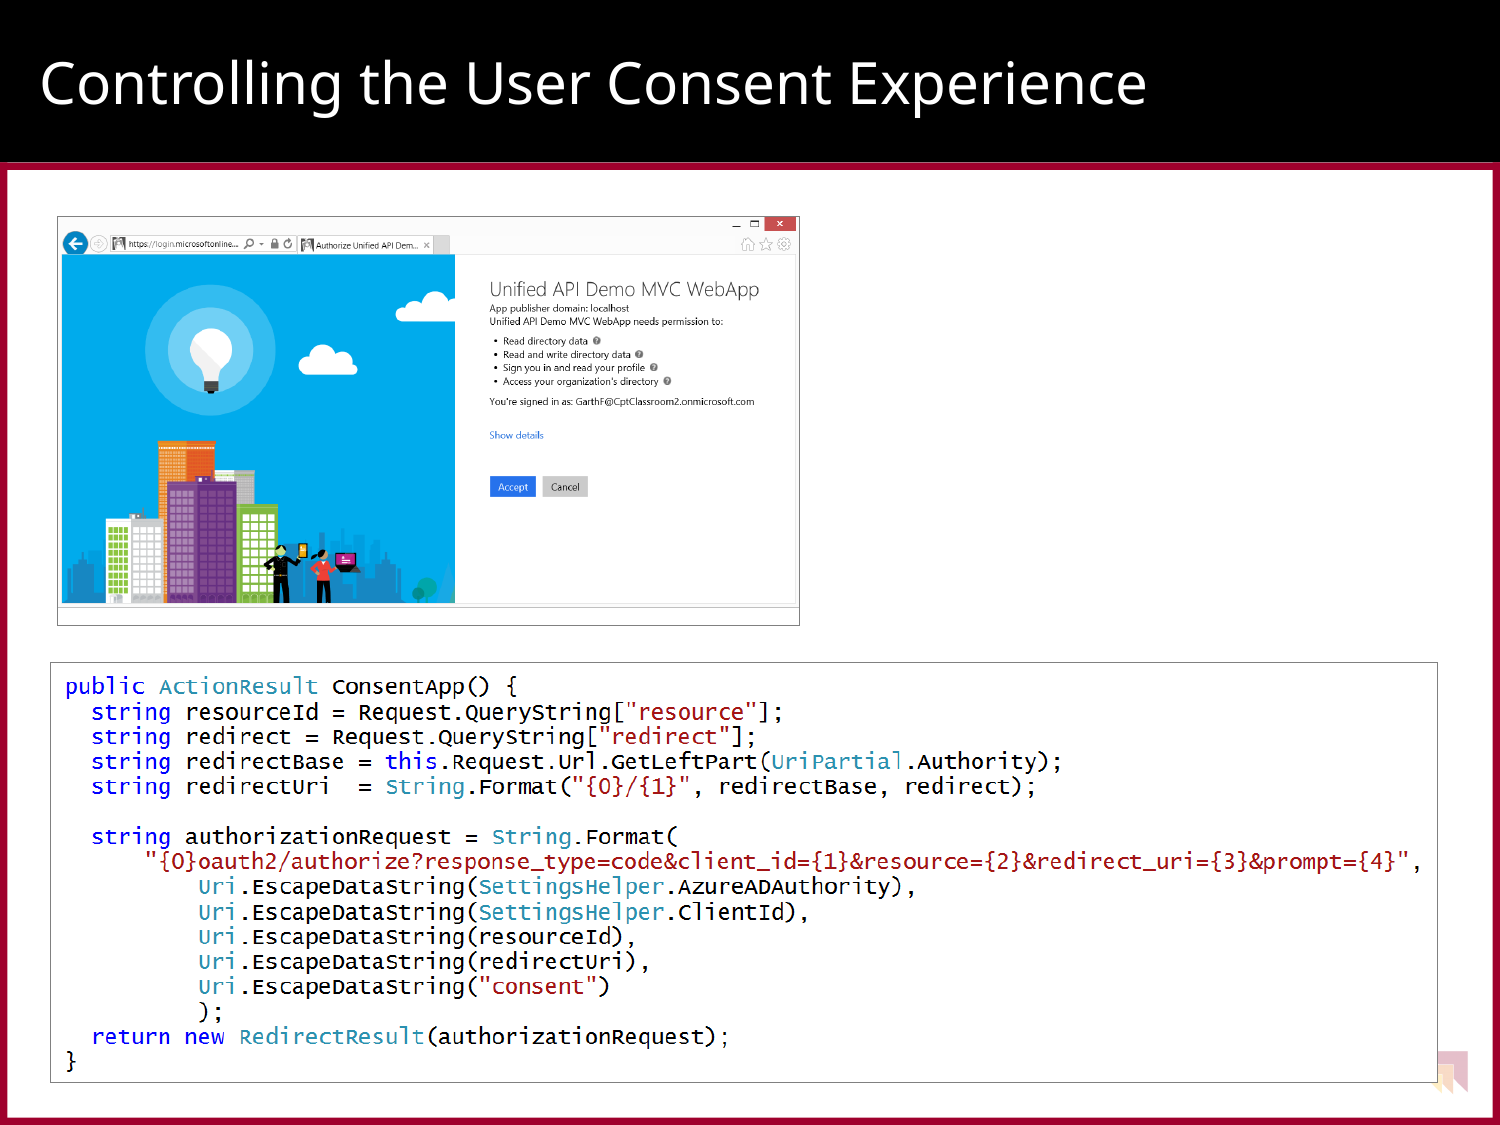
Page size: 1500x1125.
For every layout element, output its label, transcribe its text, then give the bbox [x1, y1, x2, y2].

picture [49, 662, 1438, 1083]
title Controlling the User Consent Experience [24, 12, 1438, 150]
picture [56, 215, 801, 627]
